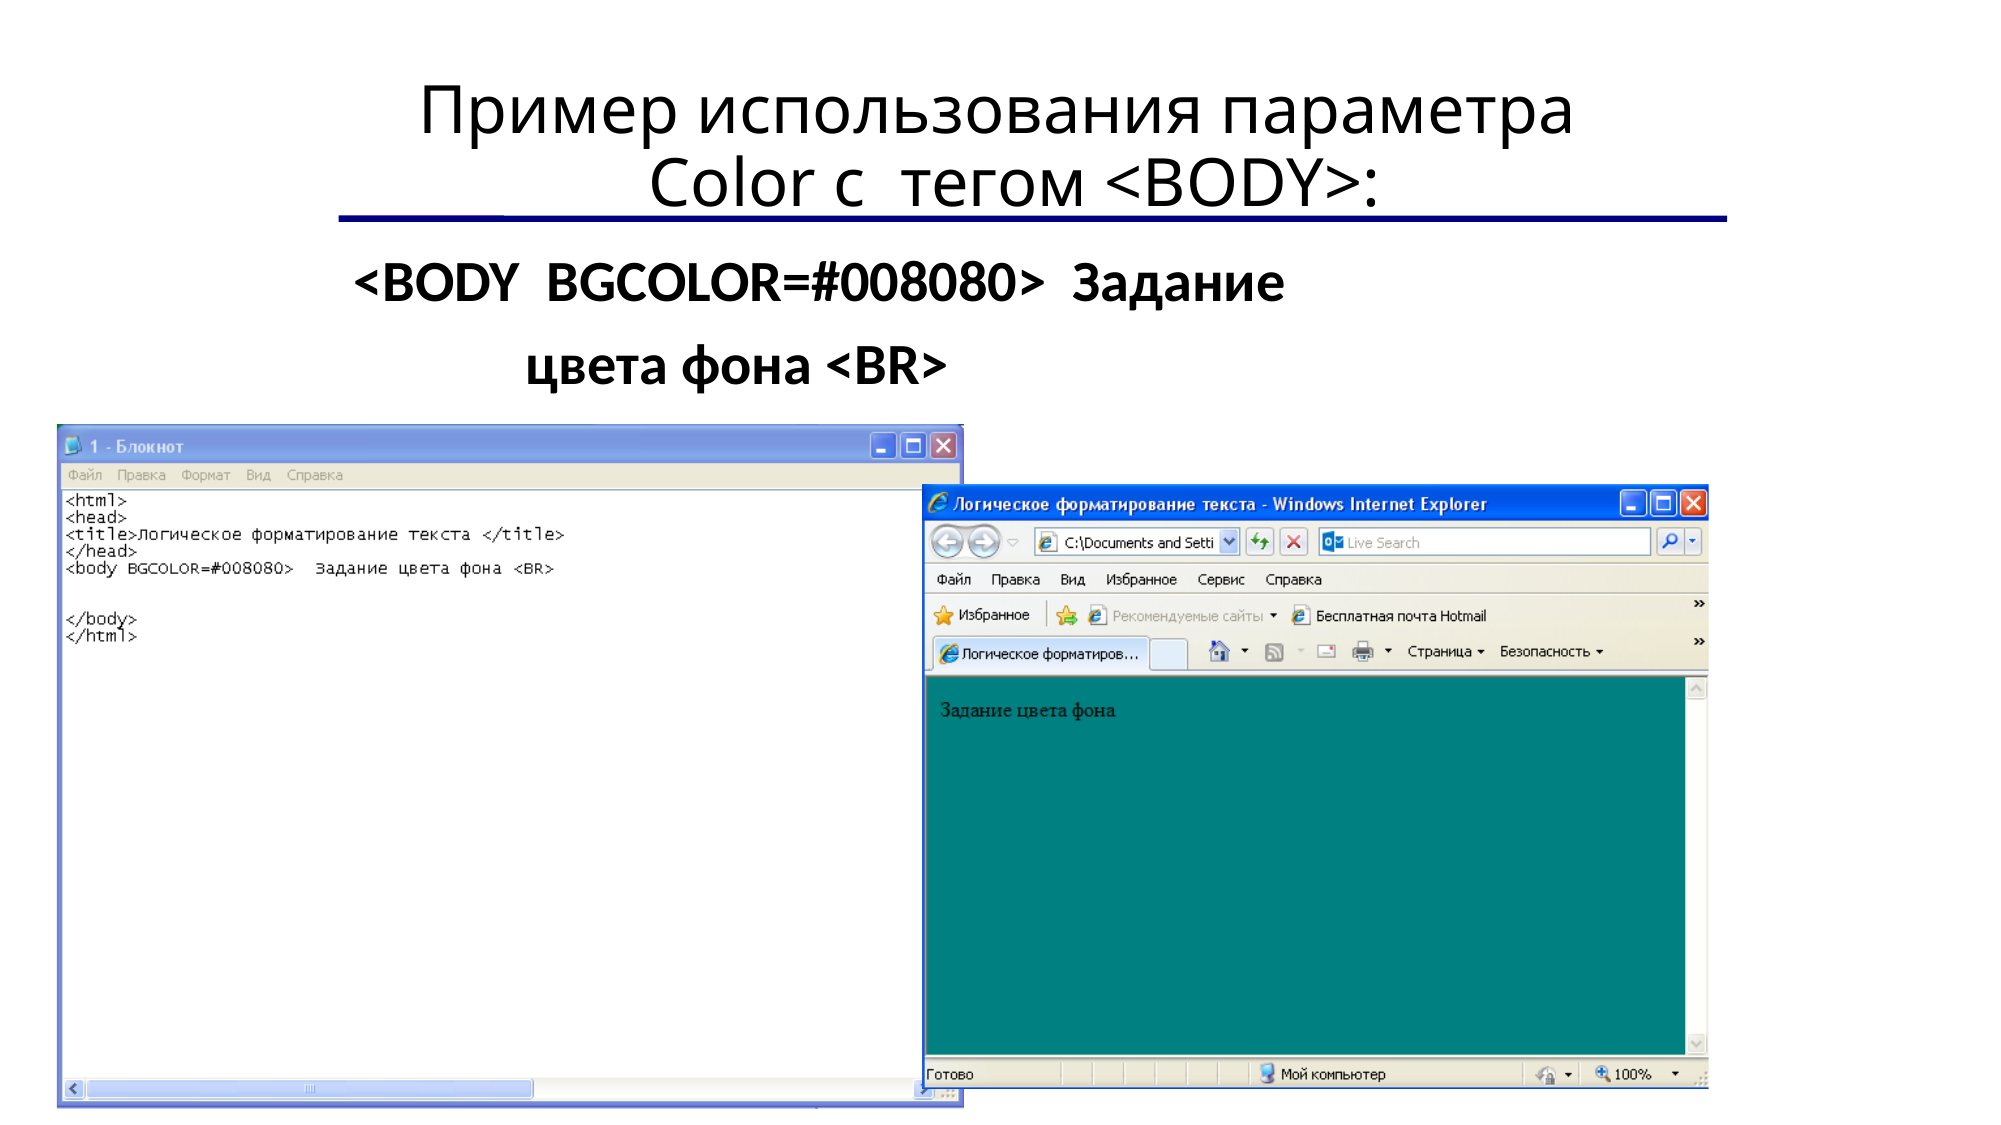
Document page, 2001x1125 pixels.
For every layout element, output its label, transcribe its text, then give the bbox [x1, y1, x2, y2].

picture [56, 424, 1709, 1110]
list <BODY BGCOLOR=#008080> Задание цвета фона <BR> [338, 243, 1674, 445]
title Пример использования параметра Color c тегом <BODY>: [279, 31, 1750, 266]
